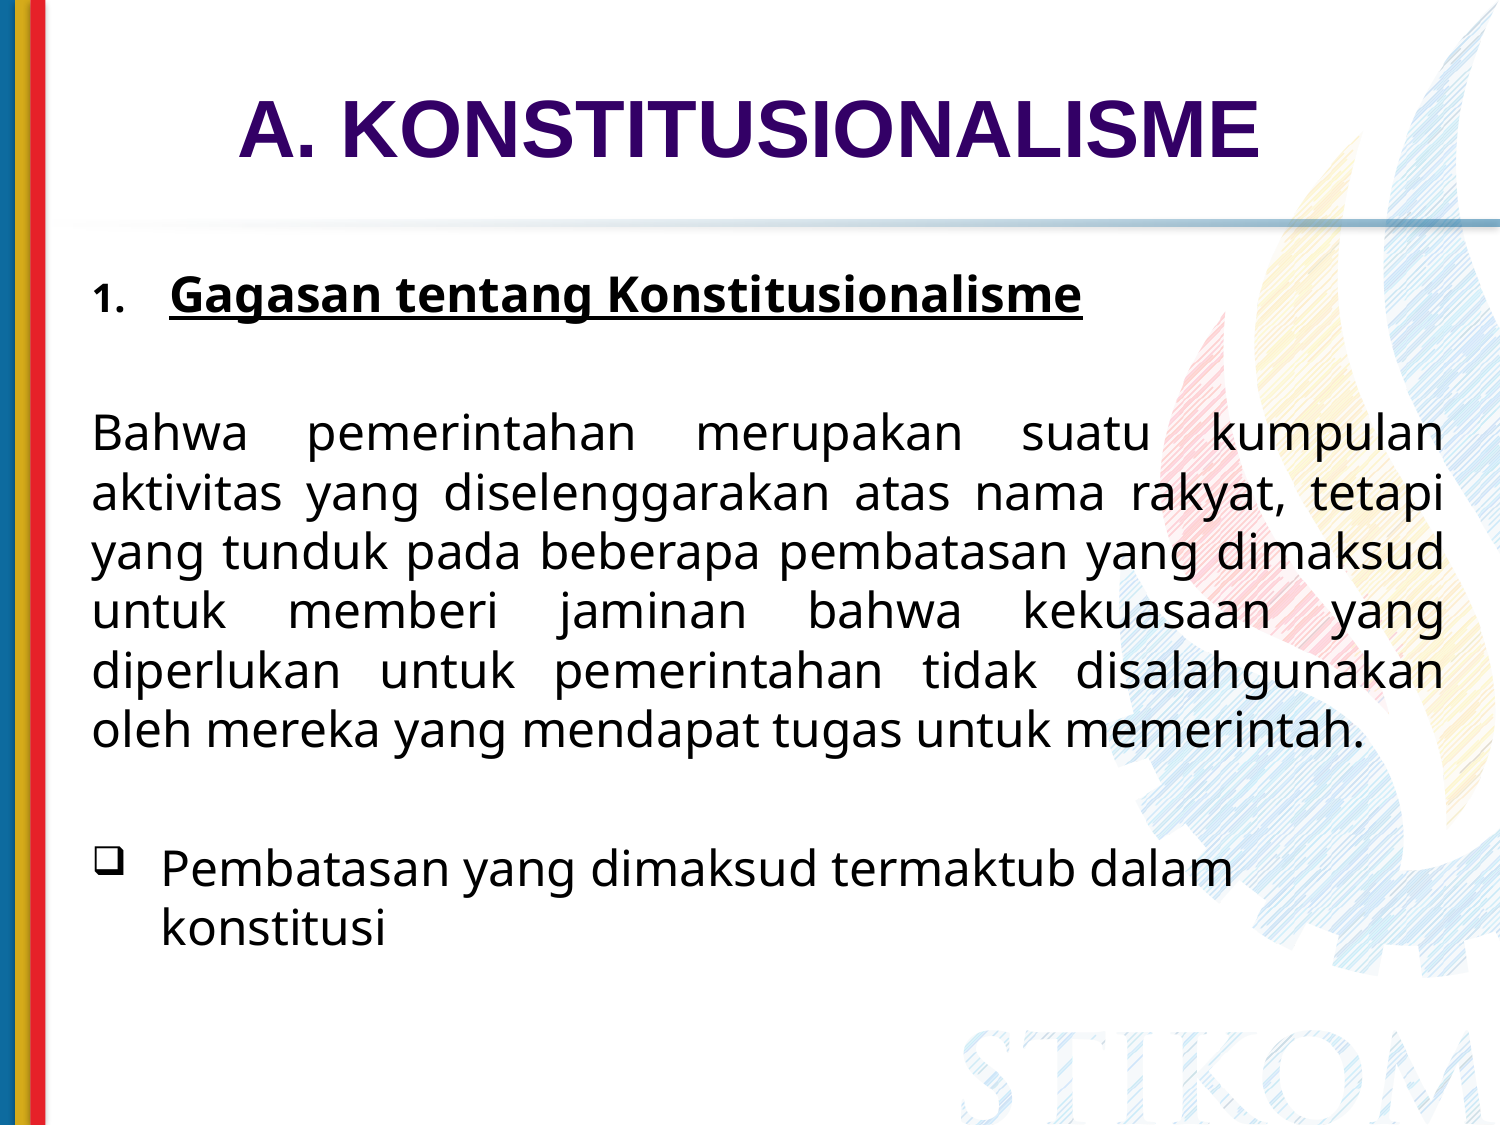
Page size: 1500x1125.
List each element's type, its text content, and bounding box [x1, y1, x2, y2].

list Gagasan tentang Konstitusionalisme Bahwa pemerintahan merupakan suatu kumpulan aktivitas yang diselenggarakan atas nama rakyat, tetapi yang tunduk pada beberapa pembatasan yang dimaksud untuk memberi jaminan bahwa kekuasaan yang diperlukan untuk pemerintahan tidak disalahgunakan oleh mereka yang mendapat tugas untuk memerintah. Pembatasan yang dimaksud termaktub dalam konstitusi [76, 255, 1461, 1077]
title A. KONSTITUSIONALISME [75, 30, 1425, 219]
